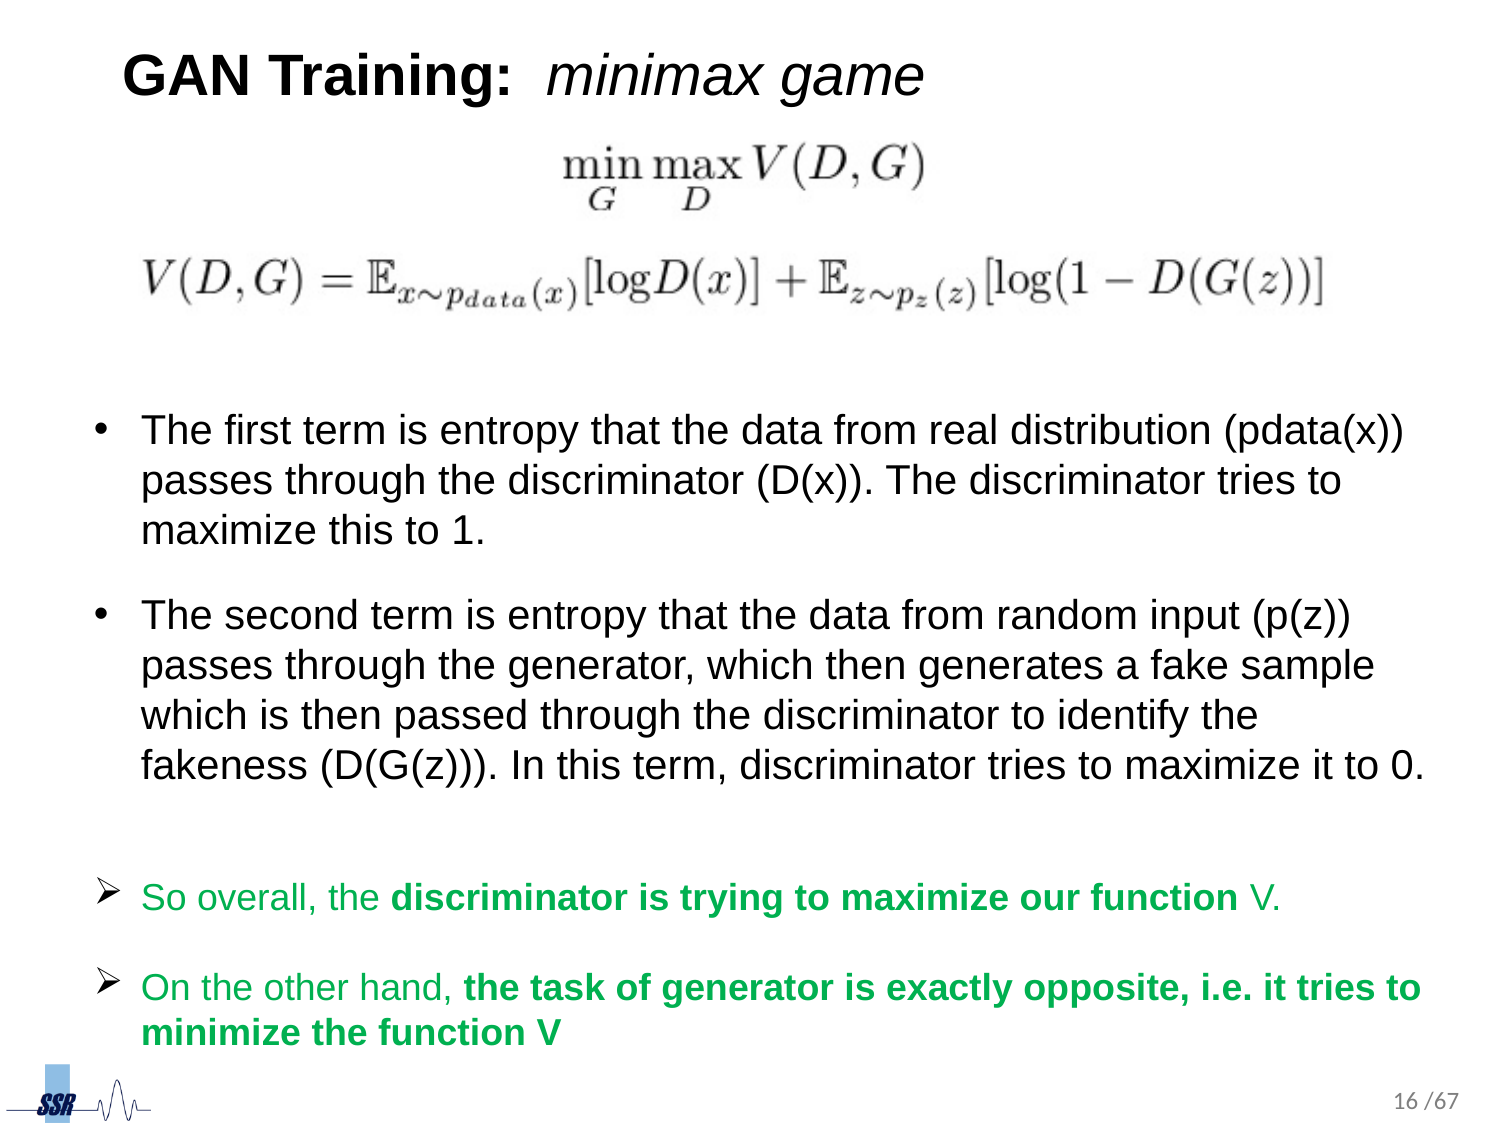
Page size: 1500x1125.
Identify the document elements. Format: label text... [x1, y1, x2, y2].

picture [56, 108, 1454, 347]
text_box GAN Training: minimax game [108, 29, 958, 107]
text_box The first term is entropy that the data from real distribution (pdata(x)) passes through the discriminator (D(x)). The discriminator tries to maximize this to 1. The second term is entropy that the data from random input (p(z)) passes through the generator, which then generates a fake sample which is then passed through the discriminator to identify the fakeness (D(G(z))). In this term, discriminator tries to maximize it to 0. So overall, the discriminator is trying to maximize our function V. On the other hand, the task of generator is exactly opposite, i.e. it tries to minimize the function V [79, 395, 1448, 1061]
picture [1, 1062, 151, 1125]
